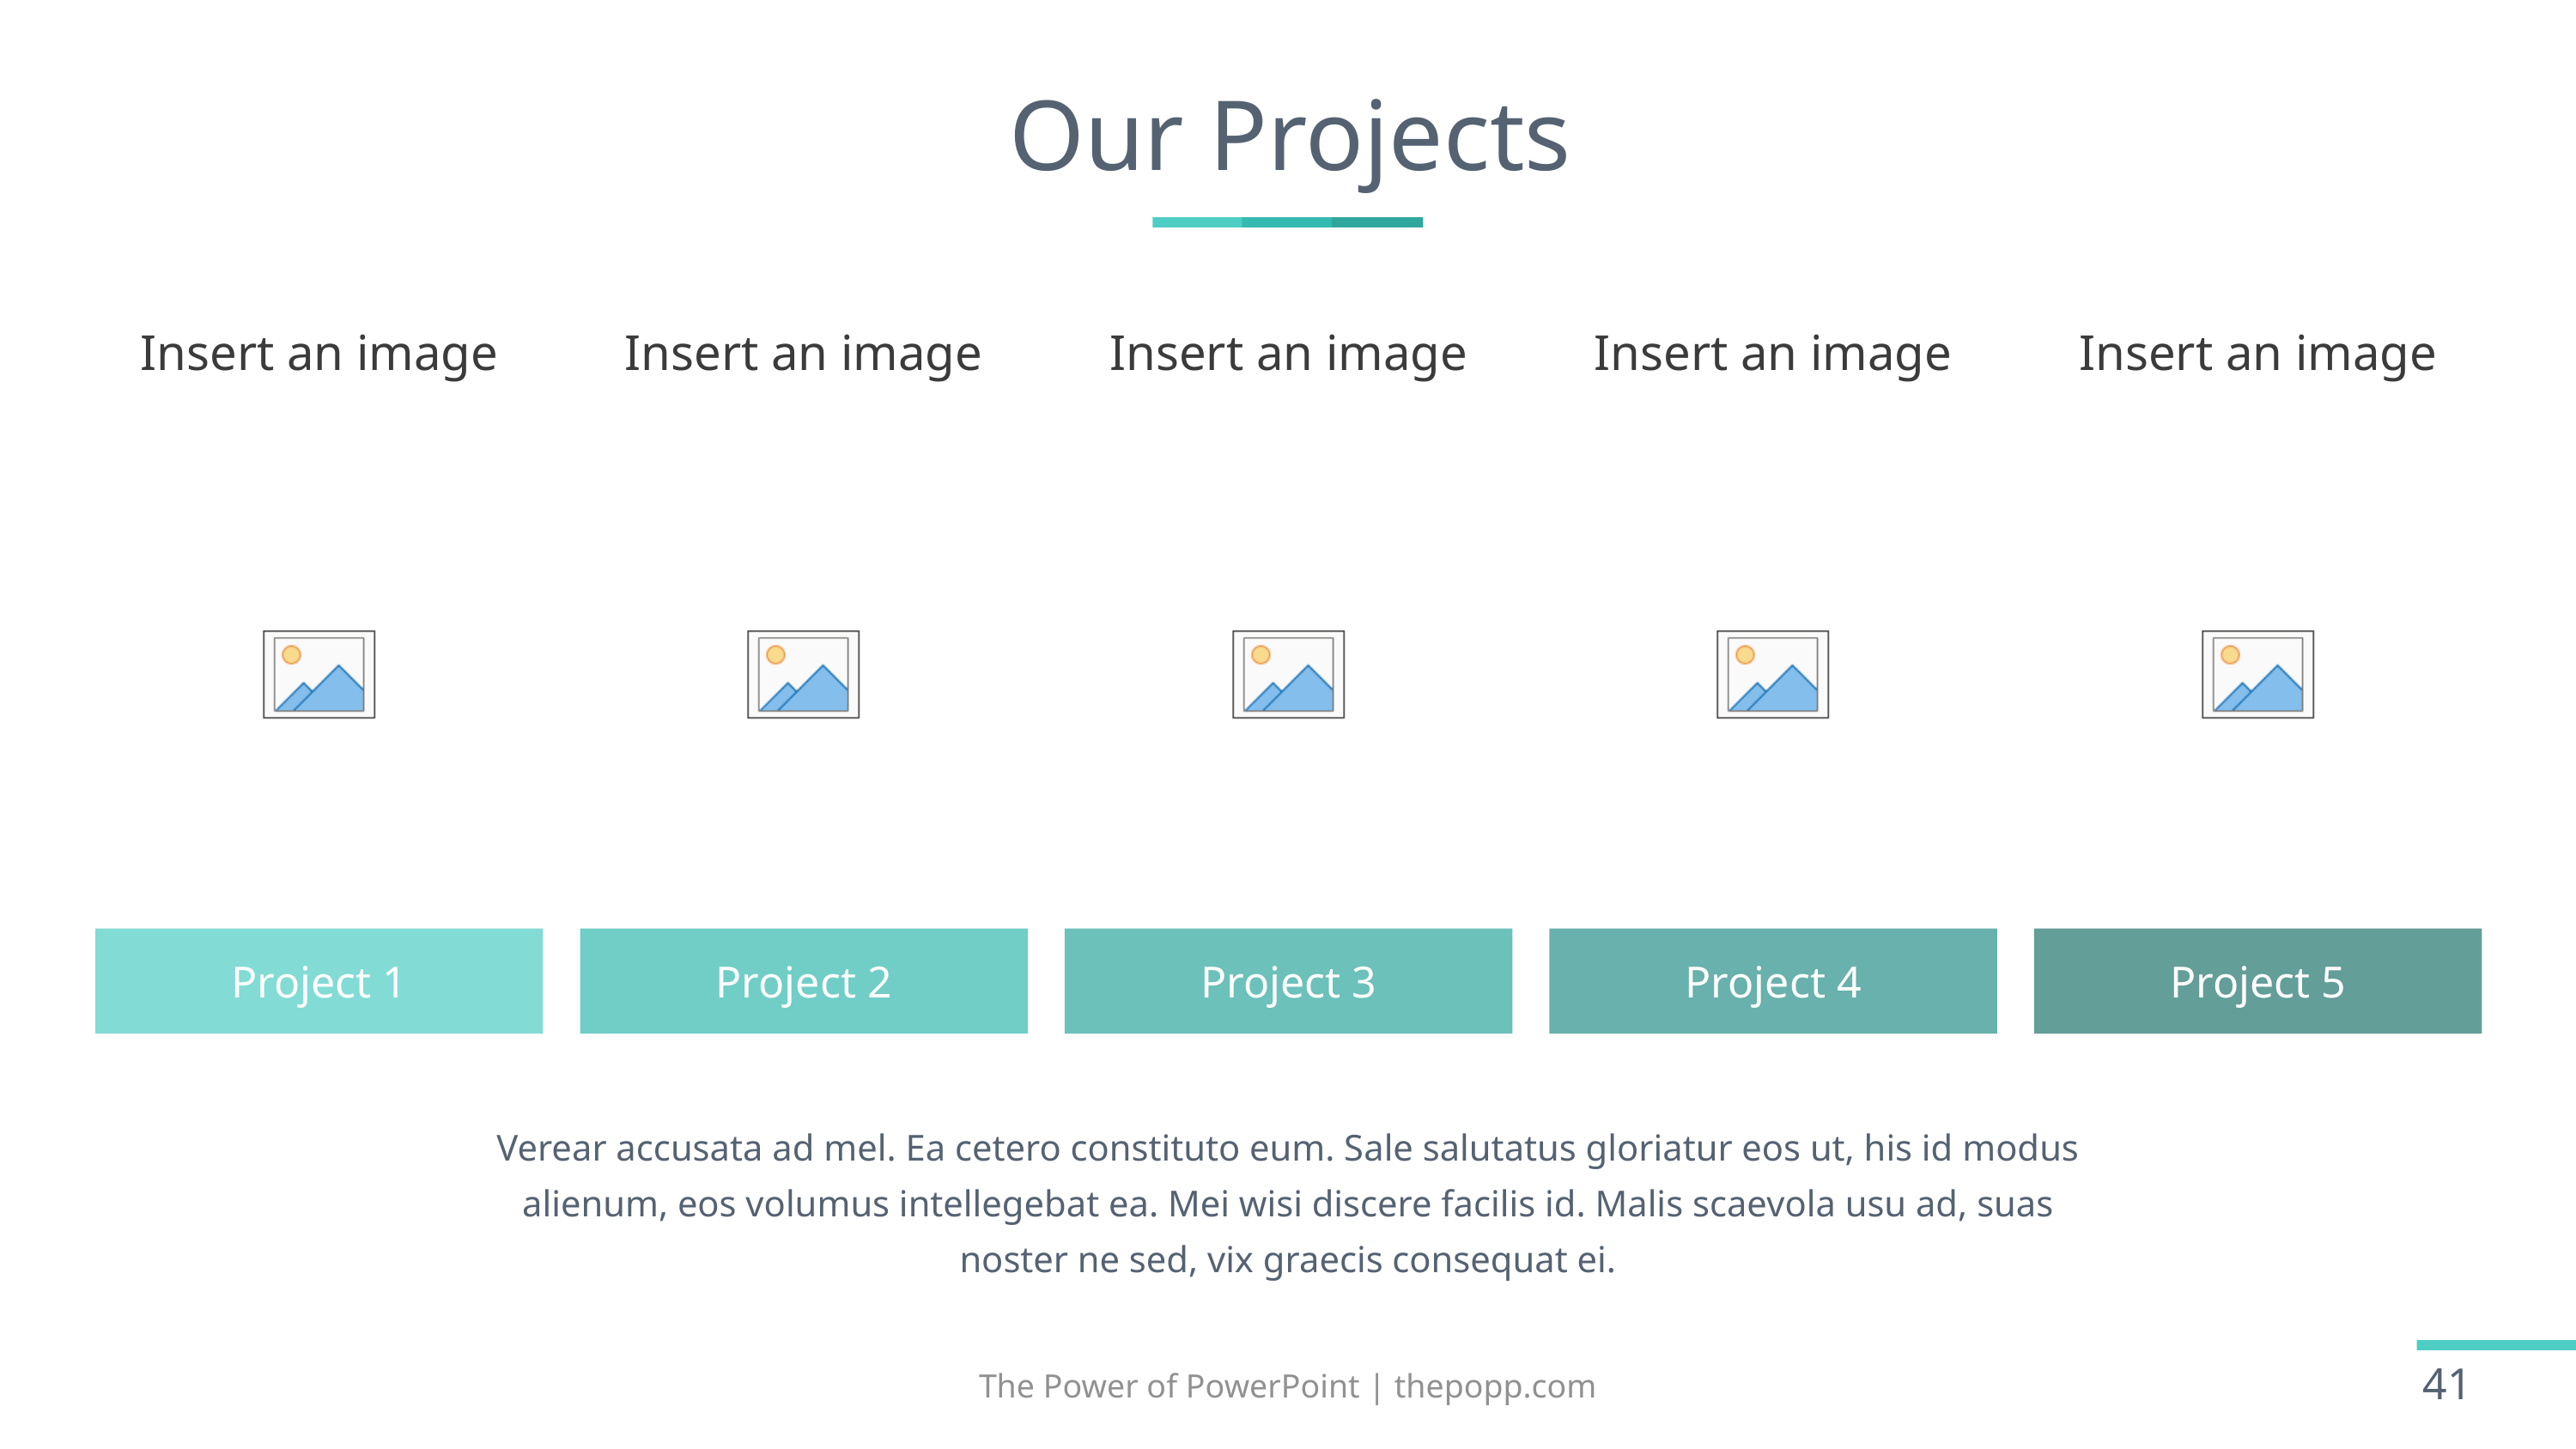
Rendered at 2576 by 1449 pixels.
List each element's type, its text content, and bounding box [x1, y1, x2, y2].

picture [2033, 316, 2482, 1034]
title Our Projects [69, 49, 2512, 230]
footer The Power of PowerPoint | thepopp.com [853, 1349, 1723, 1427]
list Verear accusata ad mel. Ea cetero constituto eum. Sale salutatus gloriatur eos ut, his id modus alienum, eos volumus intellegebat ea. Mei wisi discere facilis id. Malis scaevola usu ad, suas noster ne sed, vix graecis consequat ei. [450, 1088, 2126, 1304]
slide_number 41 [2409, 1351, 2576, 1421]
picture [1549, 316, 1997, 1034]
picture [580, 316, 1028, 1034]
picture [1064, 316, 1513, 1034]
picture [94, 316, 544, 1034]
